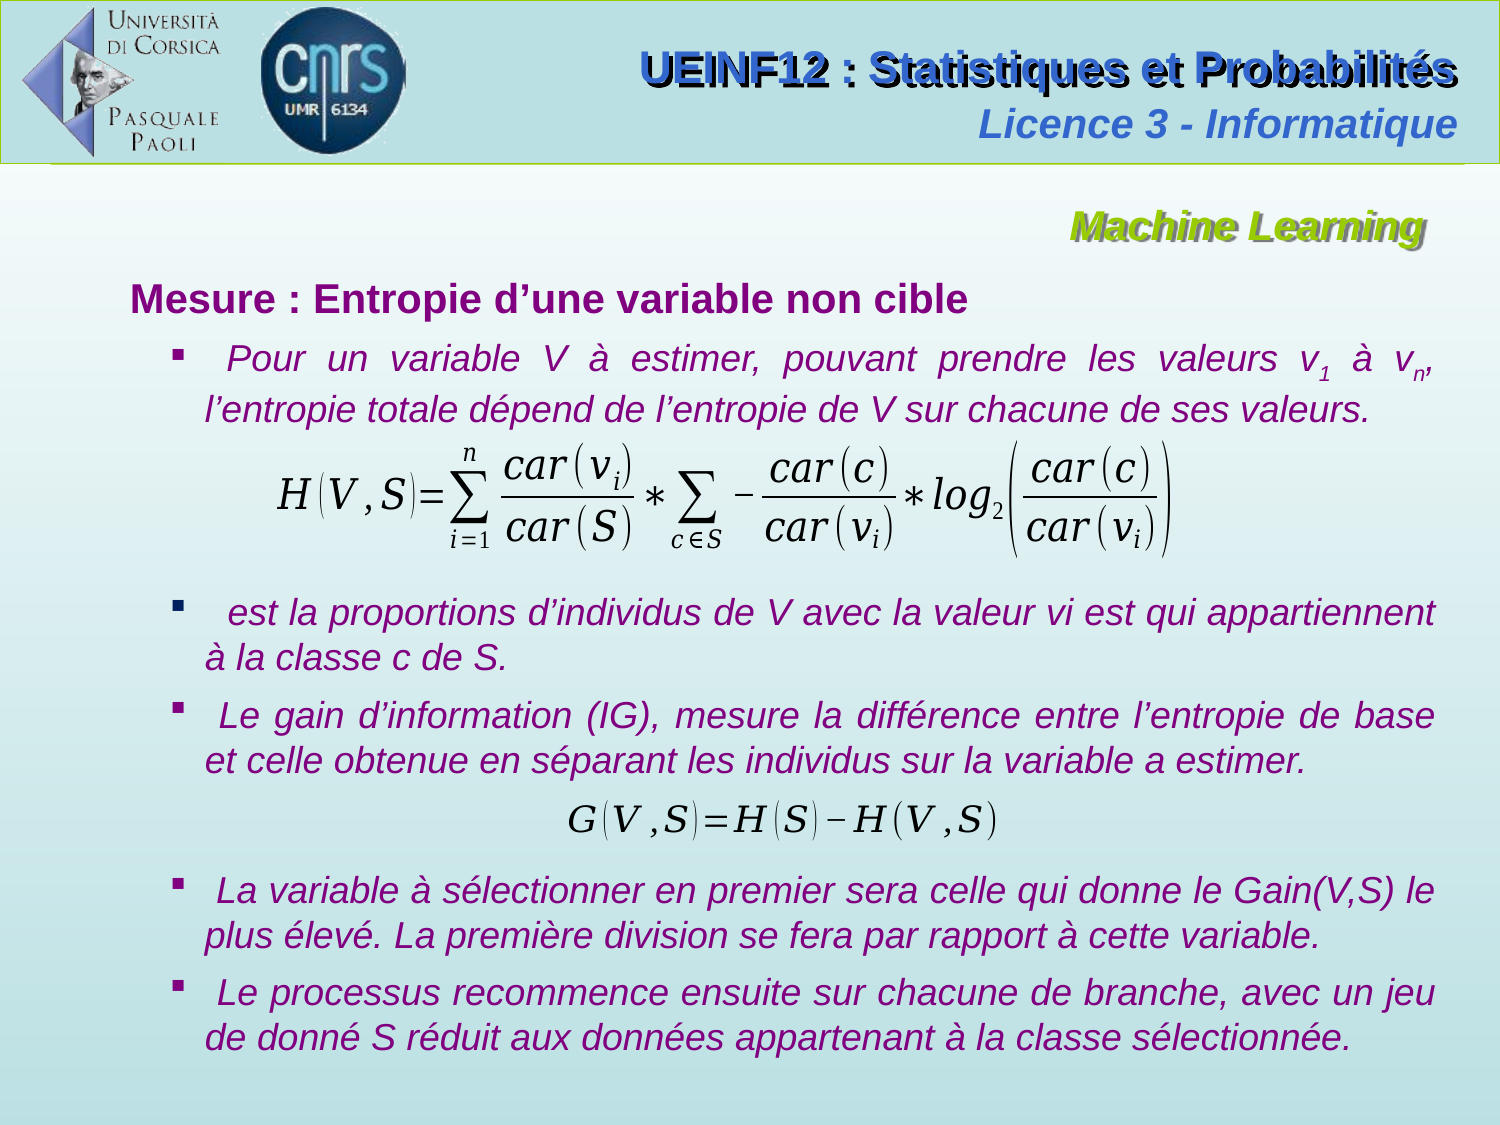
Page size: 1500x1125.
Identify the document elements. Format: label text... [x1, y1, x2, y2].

text_box [0, 0, 1500, 164]
picture [261, 7, 408, 157]
text_box UEINF12 : Statistiques et Probabilités [611, 29, 1471, 100]
table_cell 0 [406, 10, 411, 163]
picture [21, 5, 221, 159]
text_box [50, 163, 1465, 1068]
text_box Licence 3 - Informatique [963, 89, 1473, 155]
